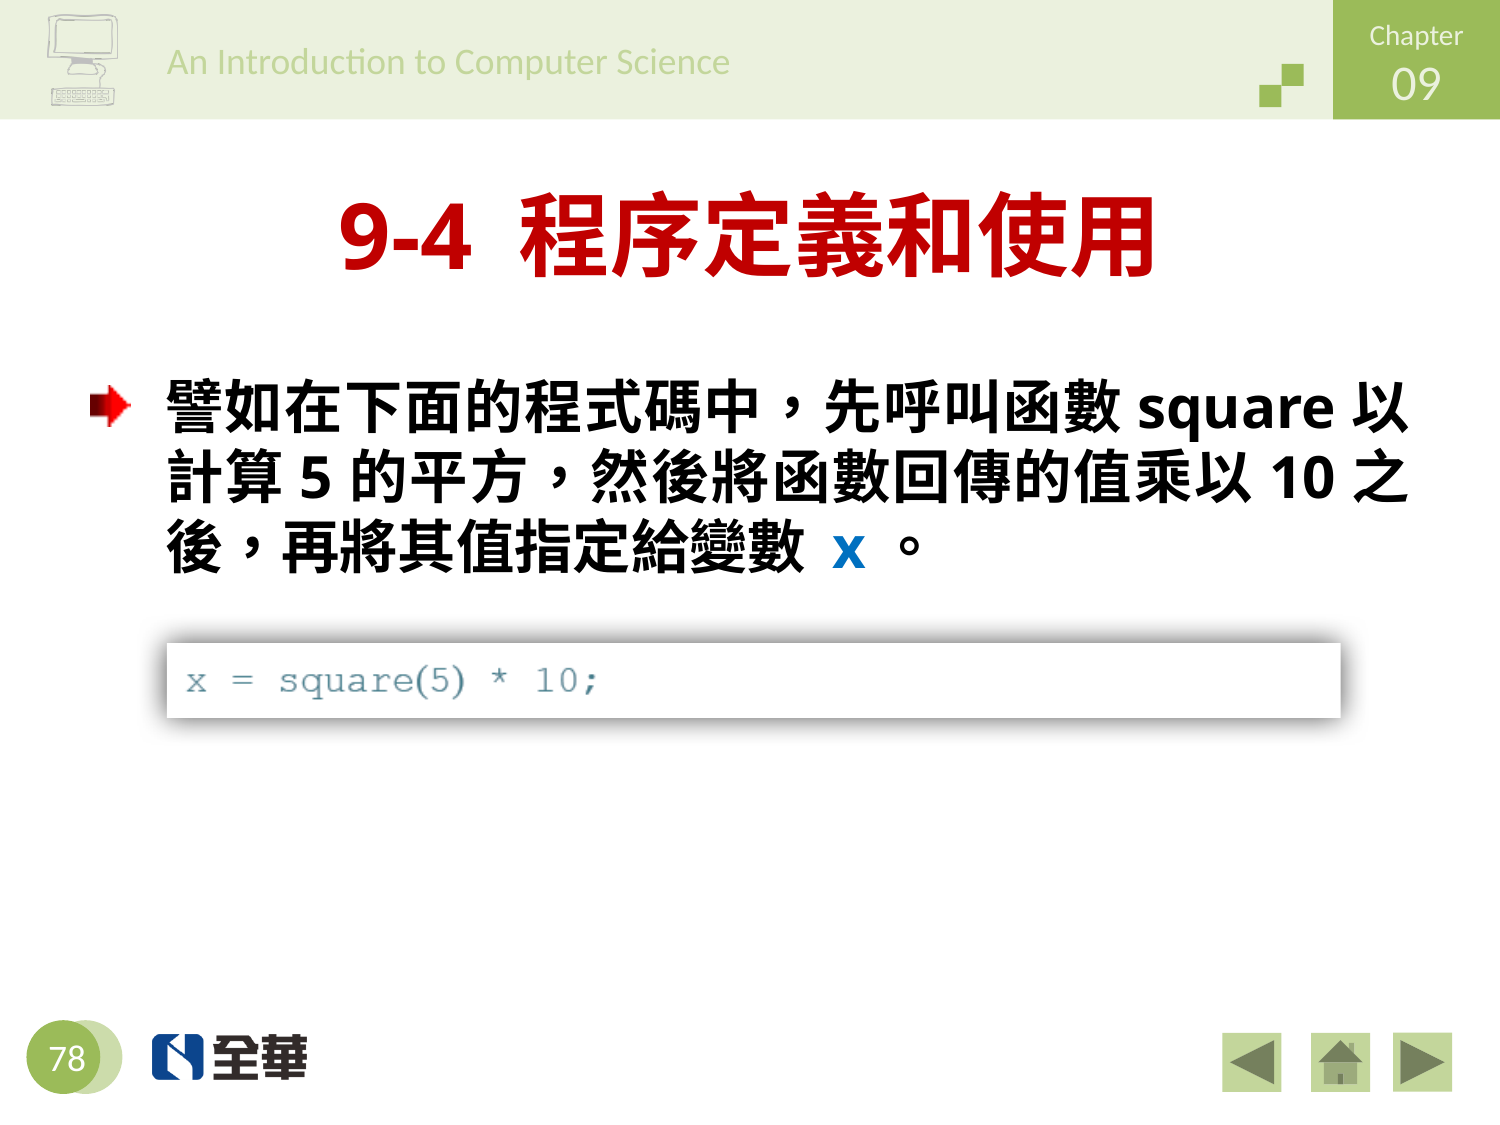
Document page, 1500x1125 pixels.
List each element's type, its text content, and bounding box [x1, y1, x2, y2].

list 譬如在下面的程式碼中，先呼叫函數square以計算5的平方，然後將函數回傳的值乘以10之後，再將其值指定給變數 x。 [75, 363, 1425, 1005]
picture [47, 14, 118, 106]
title 9-4 程序定義和使用 [75, 138, 1425, 327]
picture [152, 1034, 307, 1080]
picture [90, 385, 131, 427]
picture [166, 643, 1341, 718]
